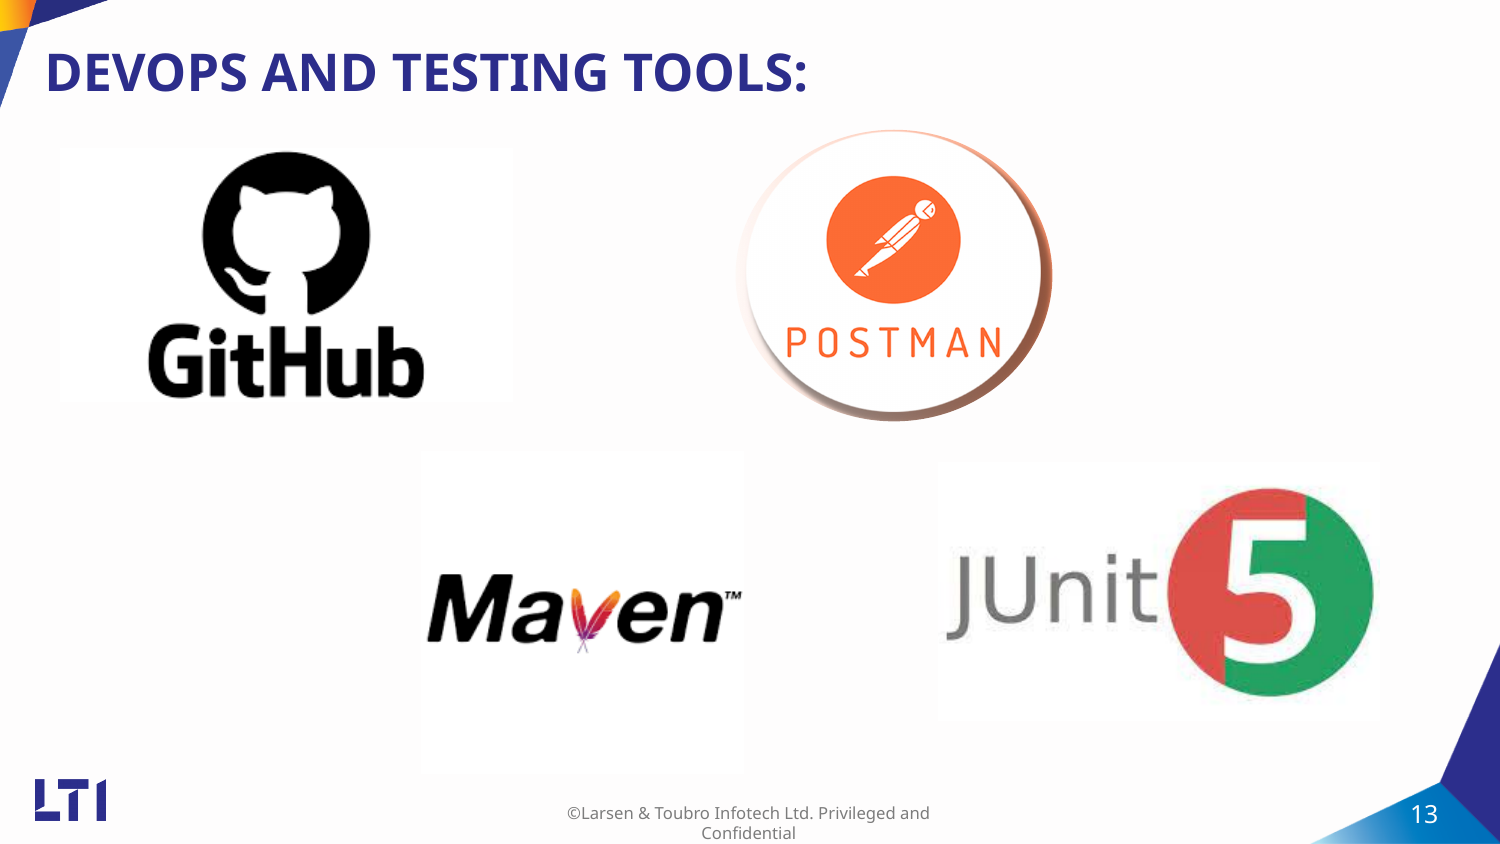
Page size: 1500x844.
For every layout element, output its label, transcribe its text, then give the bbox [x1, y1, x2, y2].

picture [35, 779, 106, 821]
picture [735, 129, 1053, 422]
picture [421, 451, 745, 774]
picture [937, 462, 1500, 844]
title DEVOPS AND TESTING TOOLS: [43, 38, 1362, 104]
picture [0, 0, 109, 110]
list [60, 147, 514, 402]
